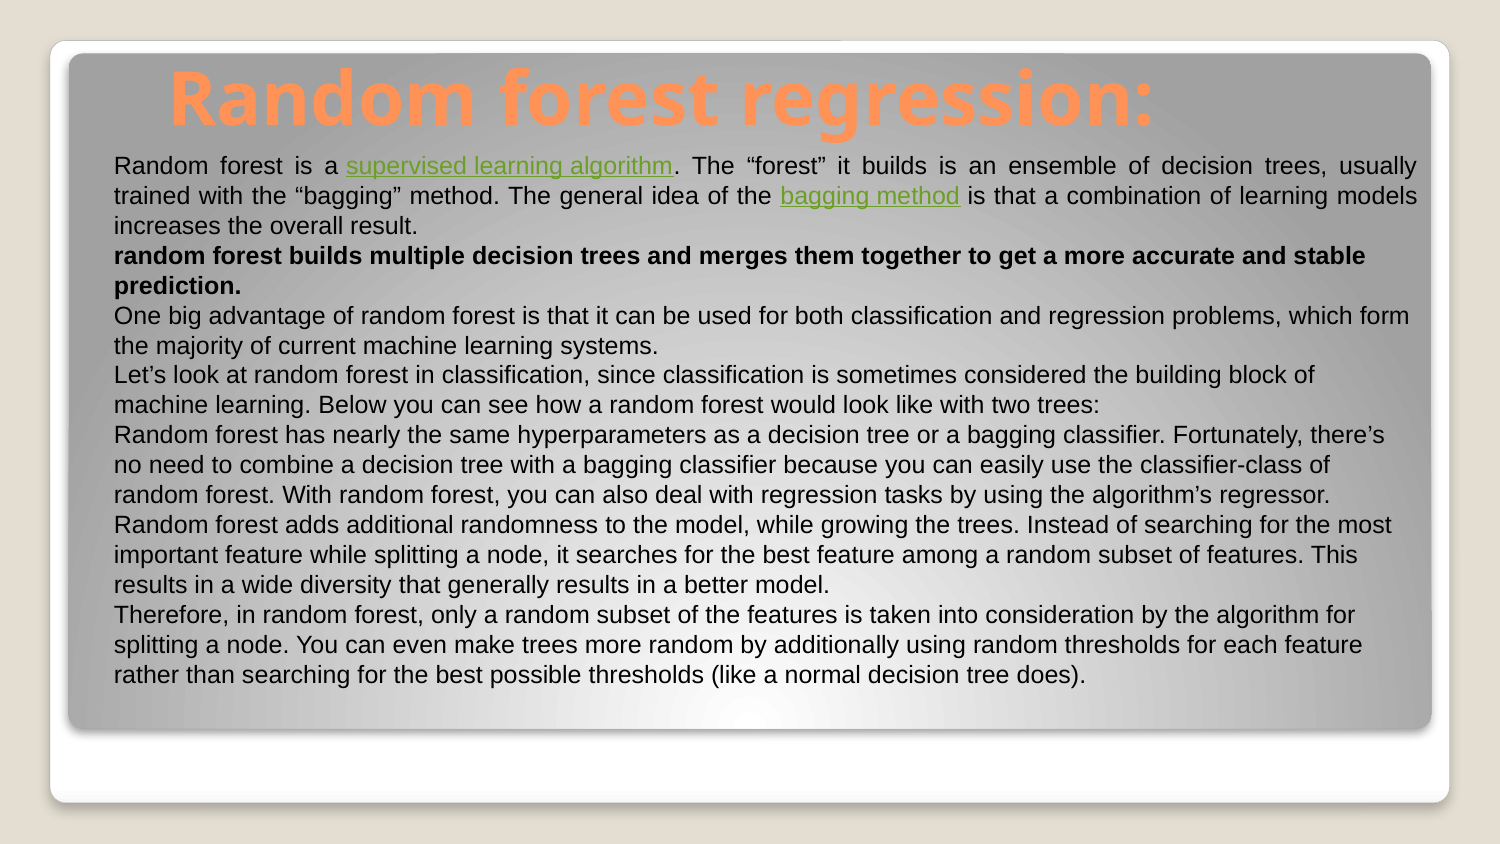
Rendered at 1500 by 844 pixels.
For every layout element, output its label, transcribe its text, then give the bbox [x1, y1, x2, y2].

text_box Random forest is a supervised learning algorithm. The “forest” it builds is an ensemble of decision trees, usually trained with the “bagging” method. The general idea of the bagging method is that a combination of learning models increases the overall result. random forest builds multiple decision trees and merges them together to get a more accurate and stable prediction. One big advantage of random forest is that it can be used for both classification and regression problems, which form the majority of current machine learning systems. Let’s look at random forest in classification, since classification is sometimes considered the building block of machine learning. Below you can see how a random forest would look like with two trees: Random forest has nearly the same hyperparameters as a decision tree or a bagging classifier. Fortunately, there’s no need to combine a decision tree with a bagging classifier because you can easily use the classifier-class of random forest. With random forest, you can also deal with regression tasks by using the algorithm’s regressor. Random forest adds additional randomness to the model, while growing the trees. Instead of searching for the most important feature while splitting a node, it searches for the best feature among a random subset of features. This results in a wide diversity that generally results in a better model. Therefore, in random forest, only a random subset of the features is taken into consideration by the algorithm for splitting a node. You can even make trees more random by additionally using random thresholds for each feature rather than searching for the best possible thresholds (like a normal decision tree does). [99, 142, 1434, 726]
title Random forest regression: [152, 42, 1317, 142]
